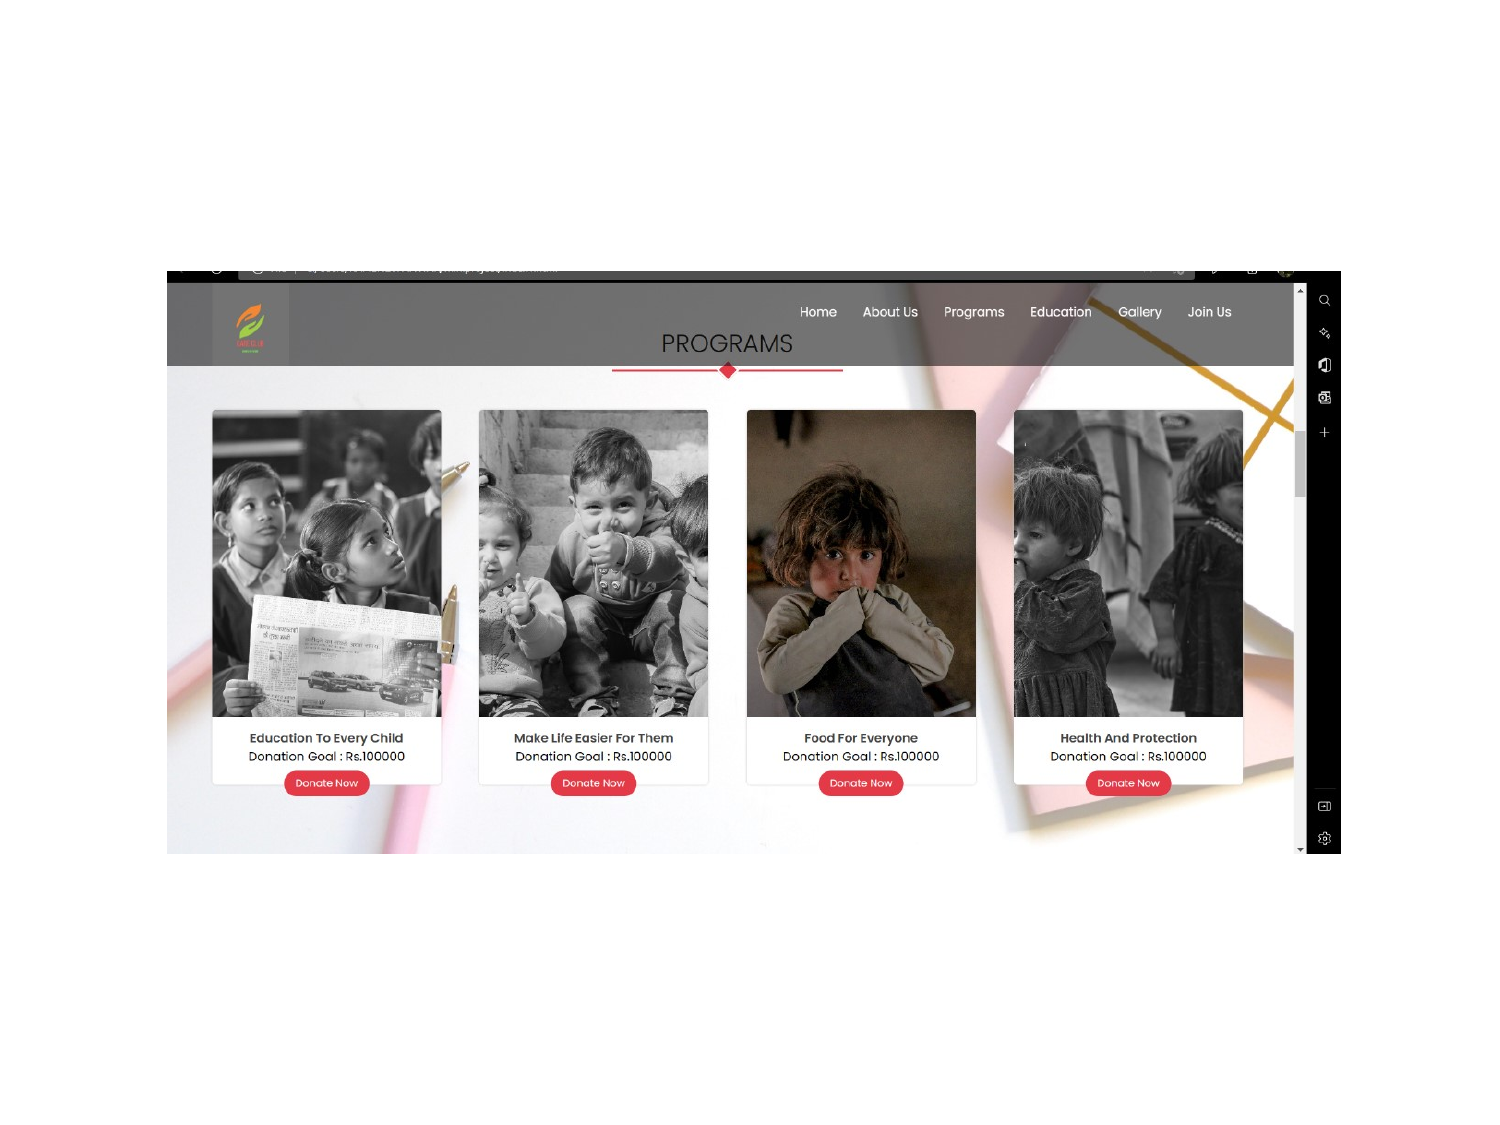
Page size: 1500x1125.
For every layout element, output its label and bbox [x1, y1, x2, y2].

picture [167, 270, 1342, 855]
